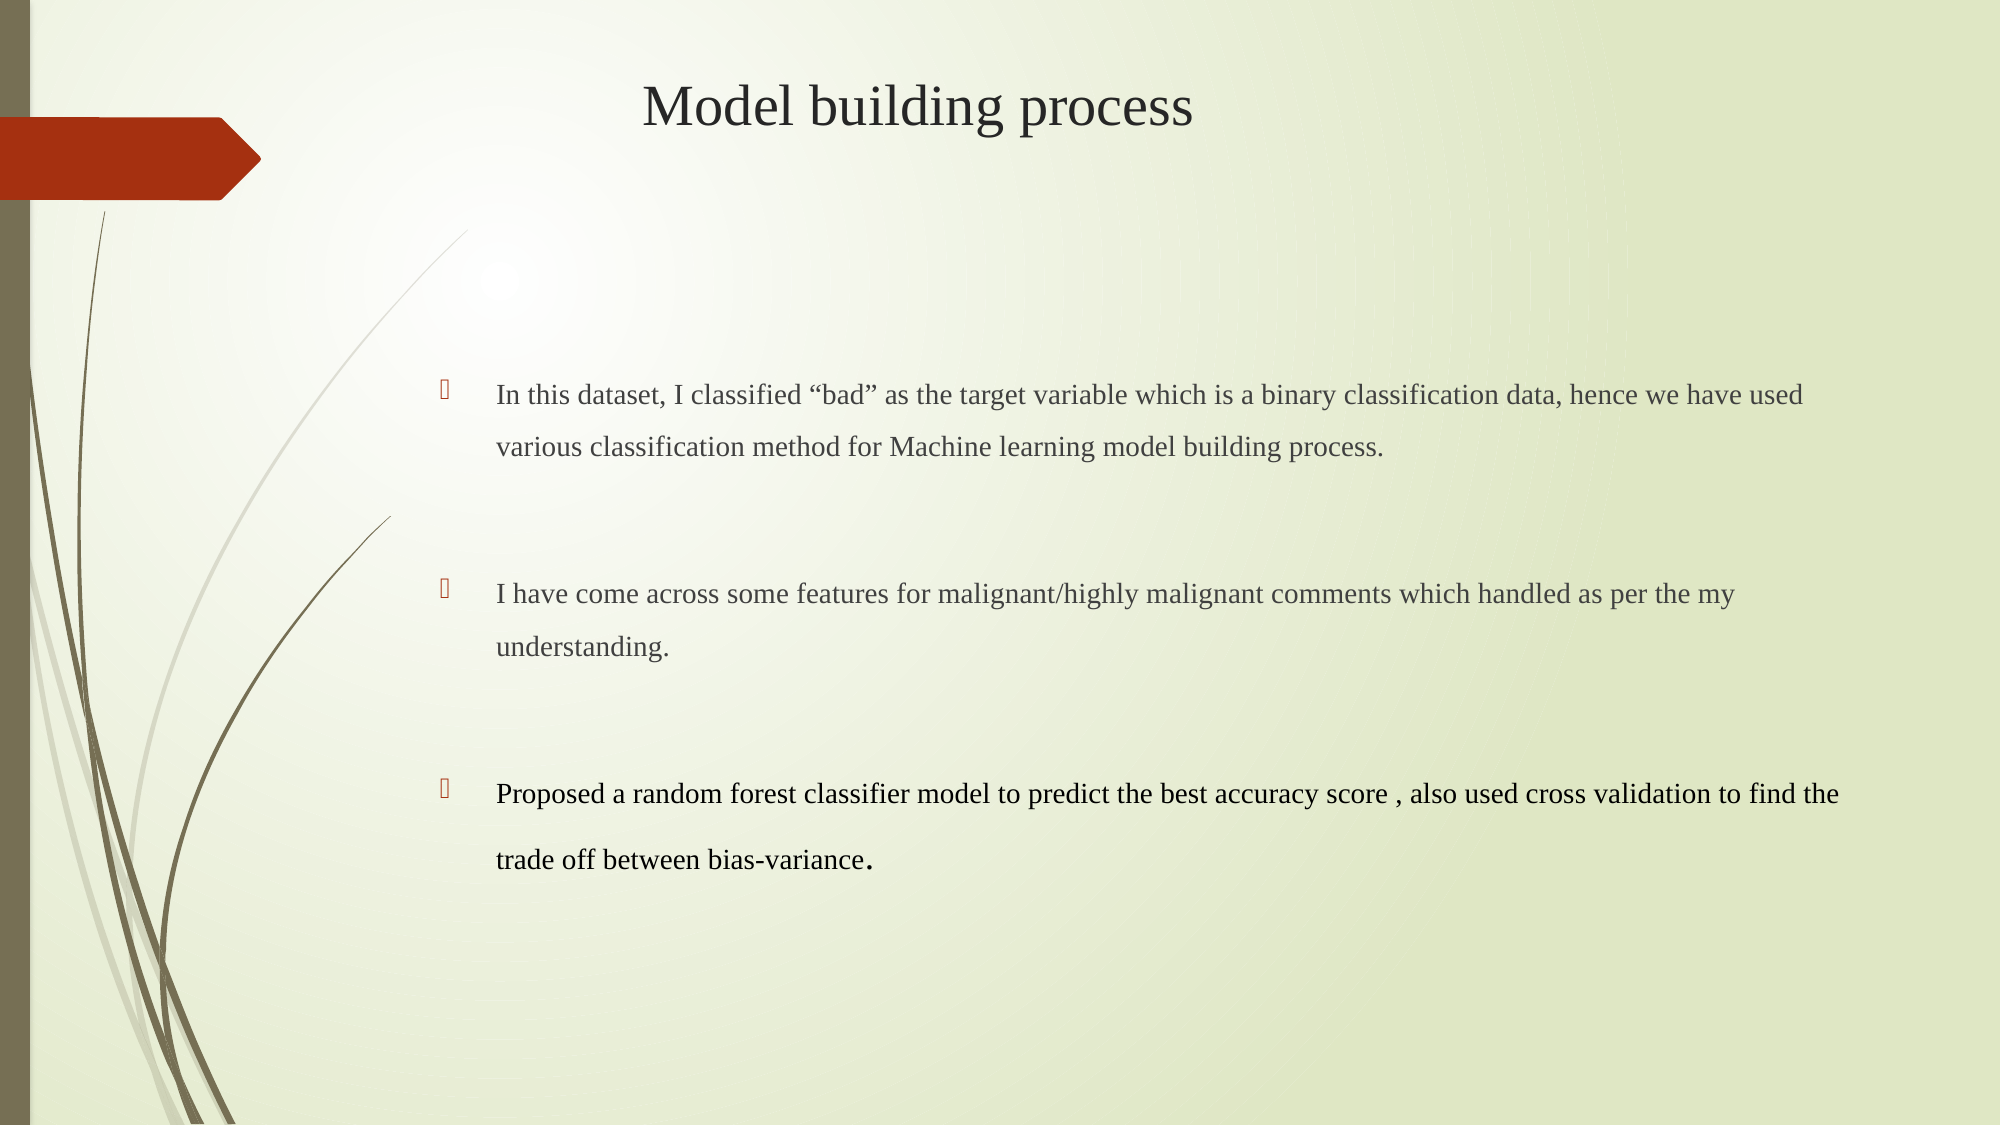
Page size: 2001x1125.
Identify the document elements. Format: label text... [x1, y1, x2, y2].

list In this dataset, I classified “bad” as the target variable which is a binary classification data, hence we have used various classification method for Machine learning model building process. I have come across some features for malignant/highly malignant comments which handled as per the my understanding. Proposed a random forest classifier model to predict the best accuracy score , also used cross validation to find the trade off between bias-variance. [424, 350, 1888, 970]
title Model building process [137, 59, 1715, 168]
